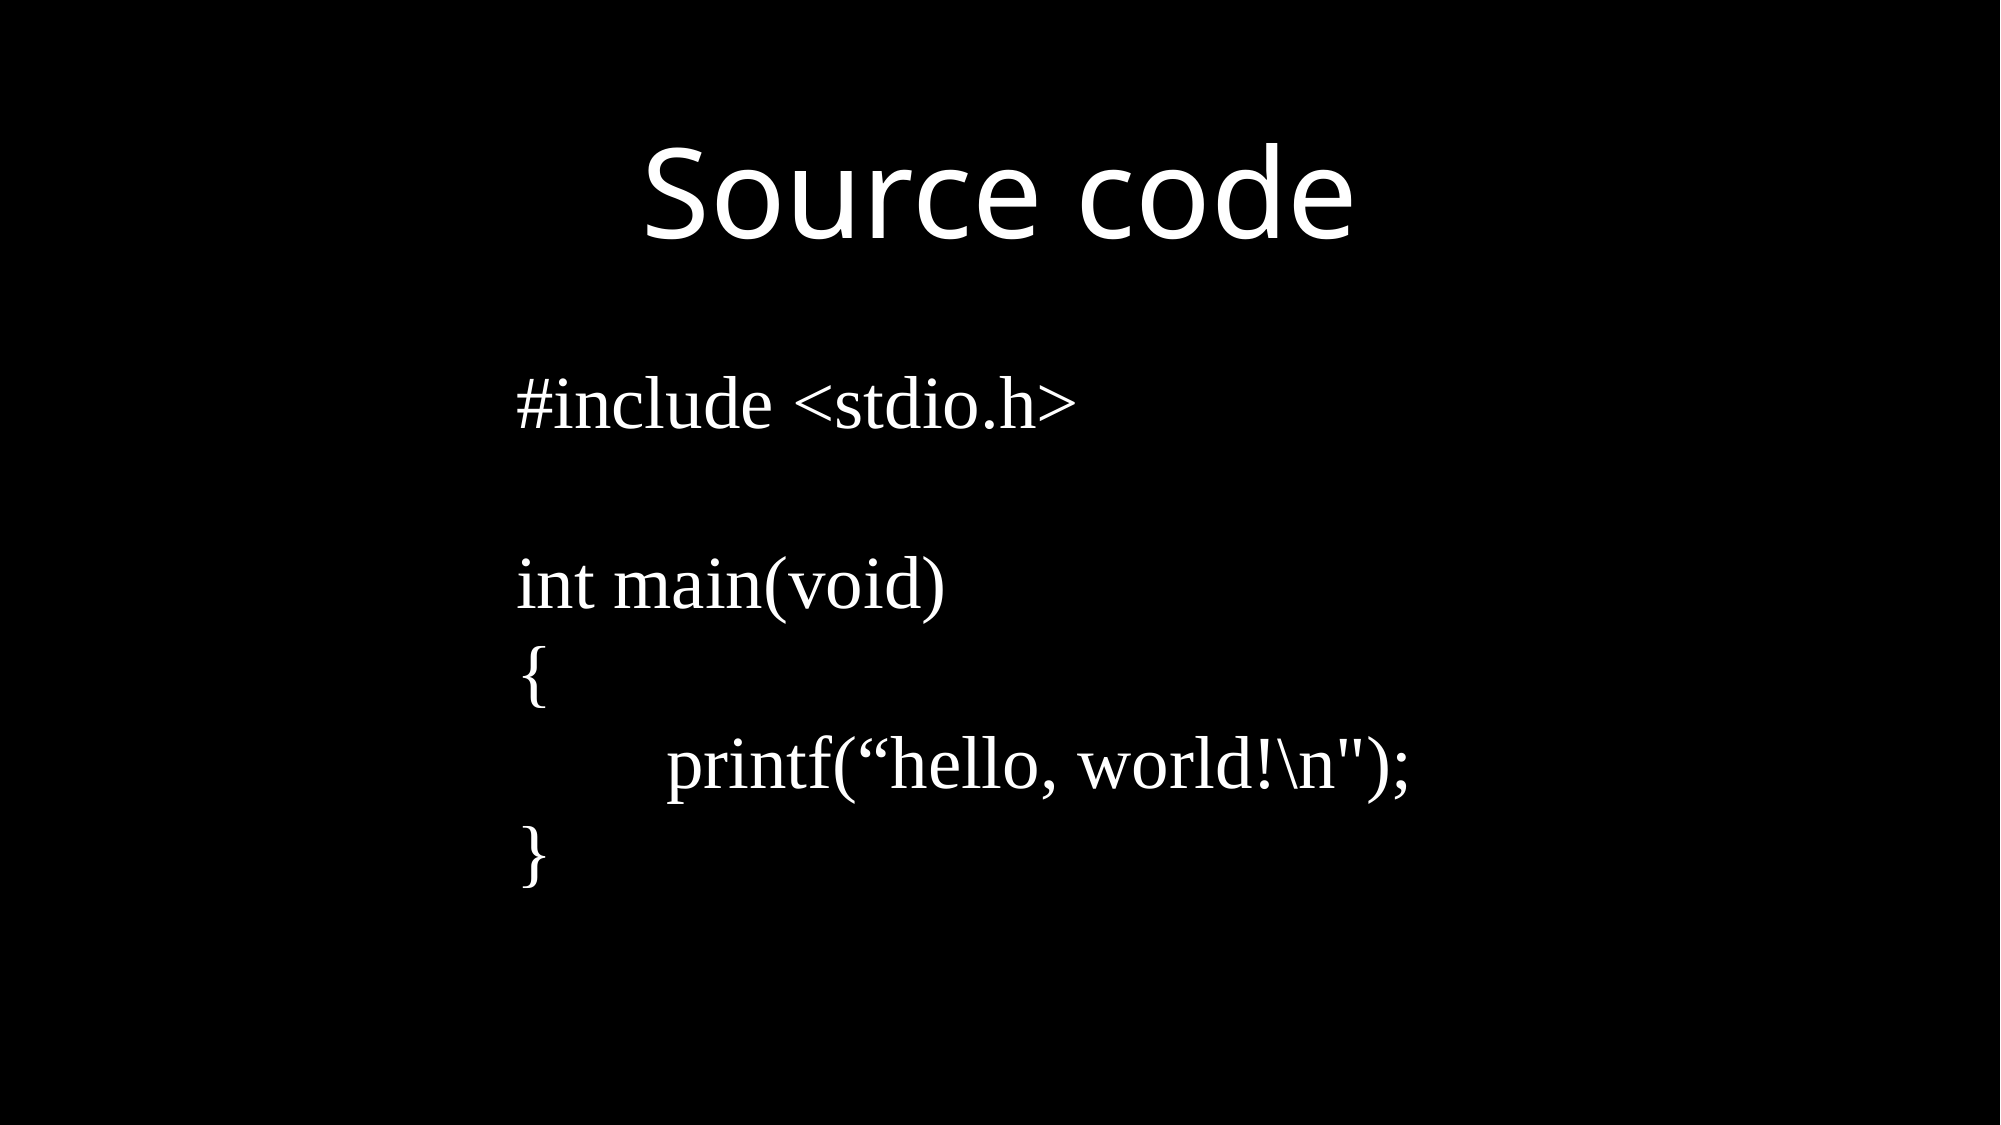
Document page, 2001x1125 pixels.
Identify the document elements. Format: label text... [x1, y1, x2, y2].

text_box Source code [260, 81, 1740, 273]
text_box #include <stdio.h> int main(void) { printf(“hello, world!\n"); } [501, 345, 1575, 901]
